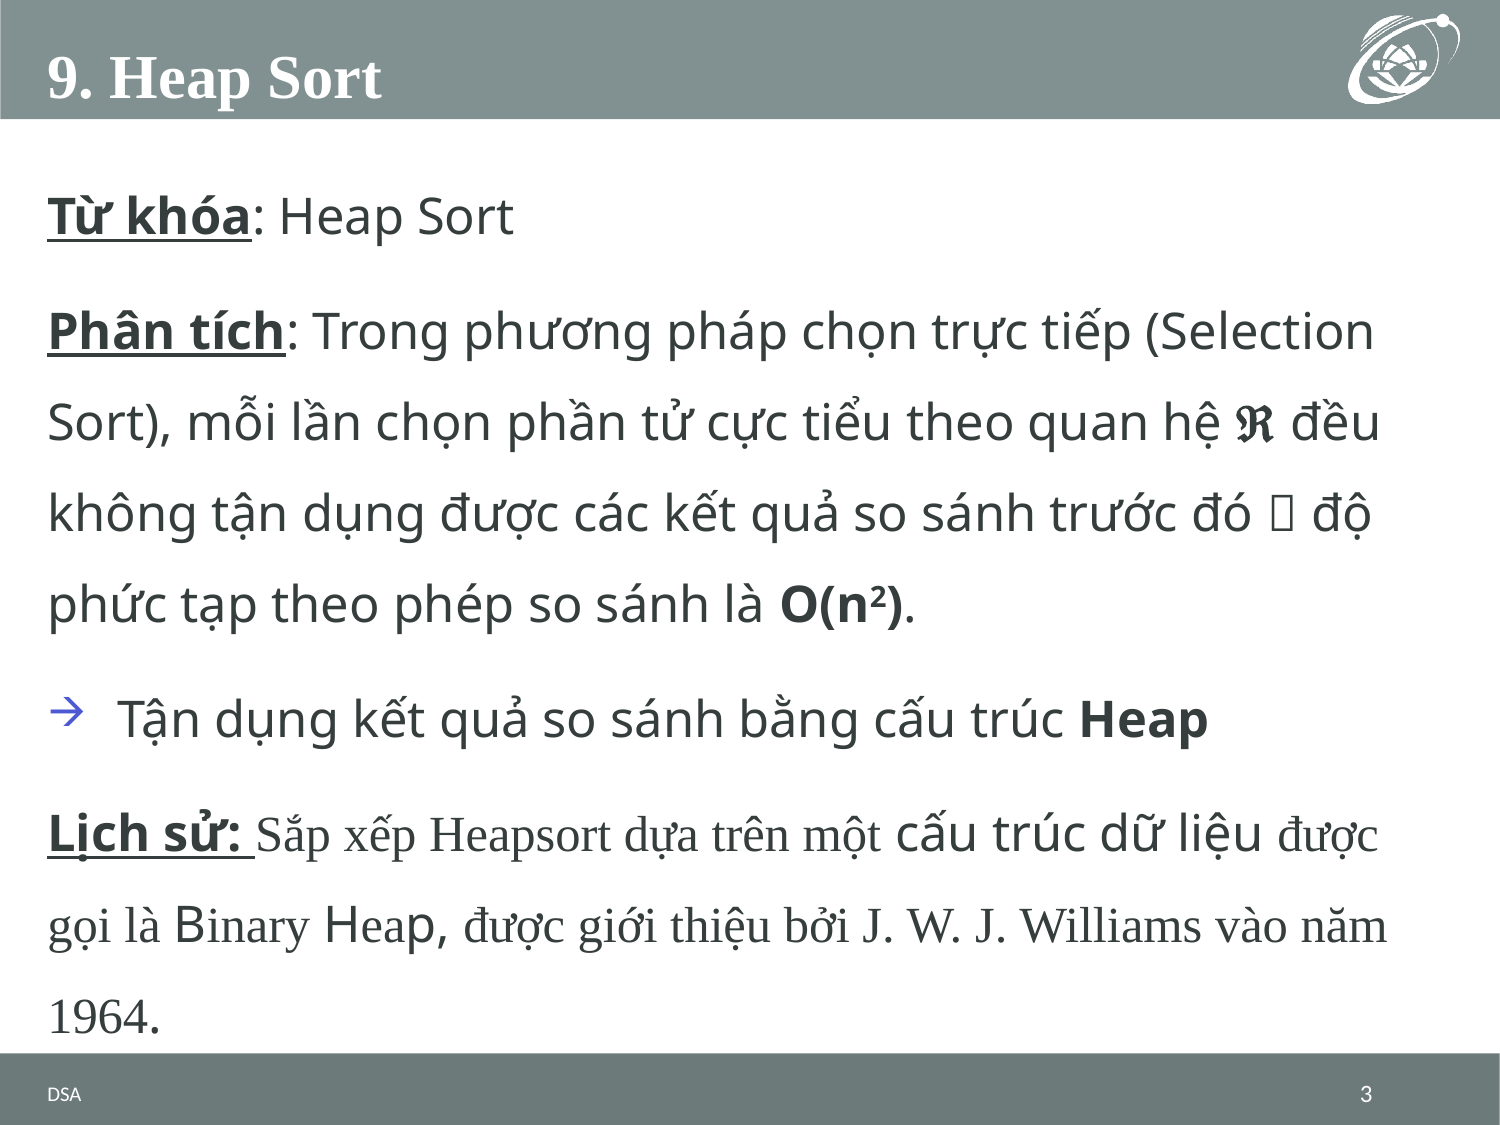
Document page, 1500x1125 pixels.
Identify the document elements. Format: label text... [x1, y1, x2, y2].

footer DSA [32, 1073, 1075, 1113]
title 9. Heap Sort [32, 0, 1468, 120]
list Từ khóa: Heap Sort Phân tích: Trong phương pháp chọn trực tiếp (Selection Sort), mỗi lần chọn phần tử cực tiểu theo quan hệ  đều không tận dụng được các kết quả so sánh trước đó  độ phức tạp theo phép so sánh là O(n2). Tận dụng kết quả so sánh bằng cấu trúc Heap Lịch sử: Sắp xếp Heapsort dựa trên một cấu trúc dữ liệu được gọi là Binary Heap, được giới thiệu bởi J. W. J. Williams vào năm 1964. [32, 146, 1468, 1054]
slide_number 3 [1270, 1073, 1388, 1113]
